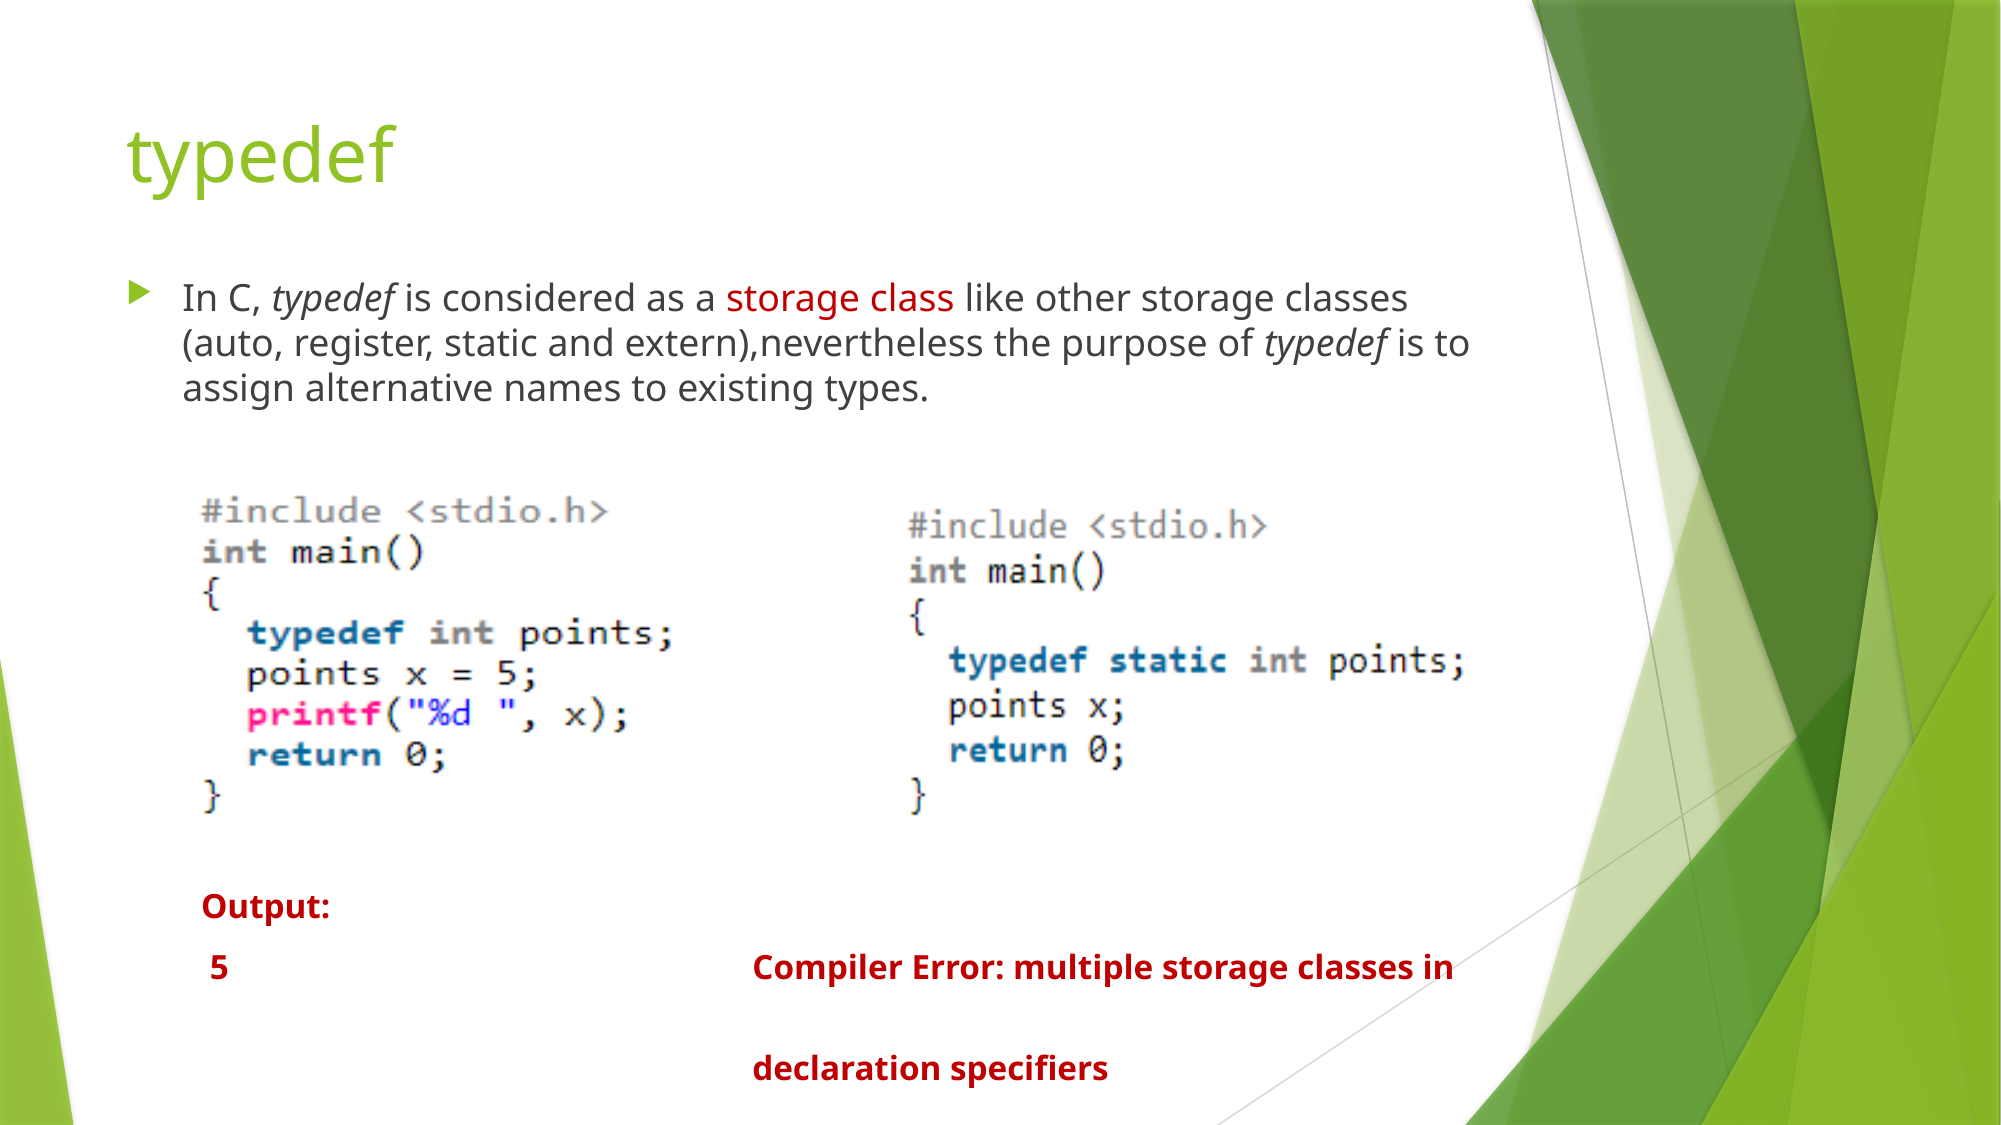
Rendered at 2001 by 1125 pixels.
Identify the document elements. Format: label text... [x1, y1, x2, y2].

picture [167, 473, 821, 877]
picture [876, 473, 1579, 877]
title typedef [111, 99, 1522, 235]
list In C, typedef is considered as a storage class like other storage classes (auto, register, static and extern),nevertheless the purpose of typedef is to assign alternative names to existing types. Output: 5 Compiler Error: multiple storage classes in declaration specifiers [111, 266, 1522, 1088]
